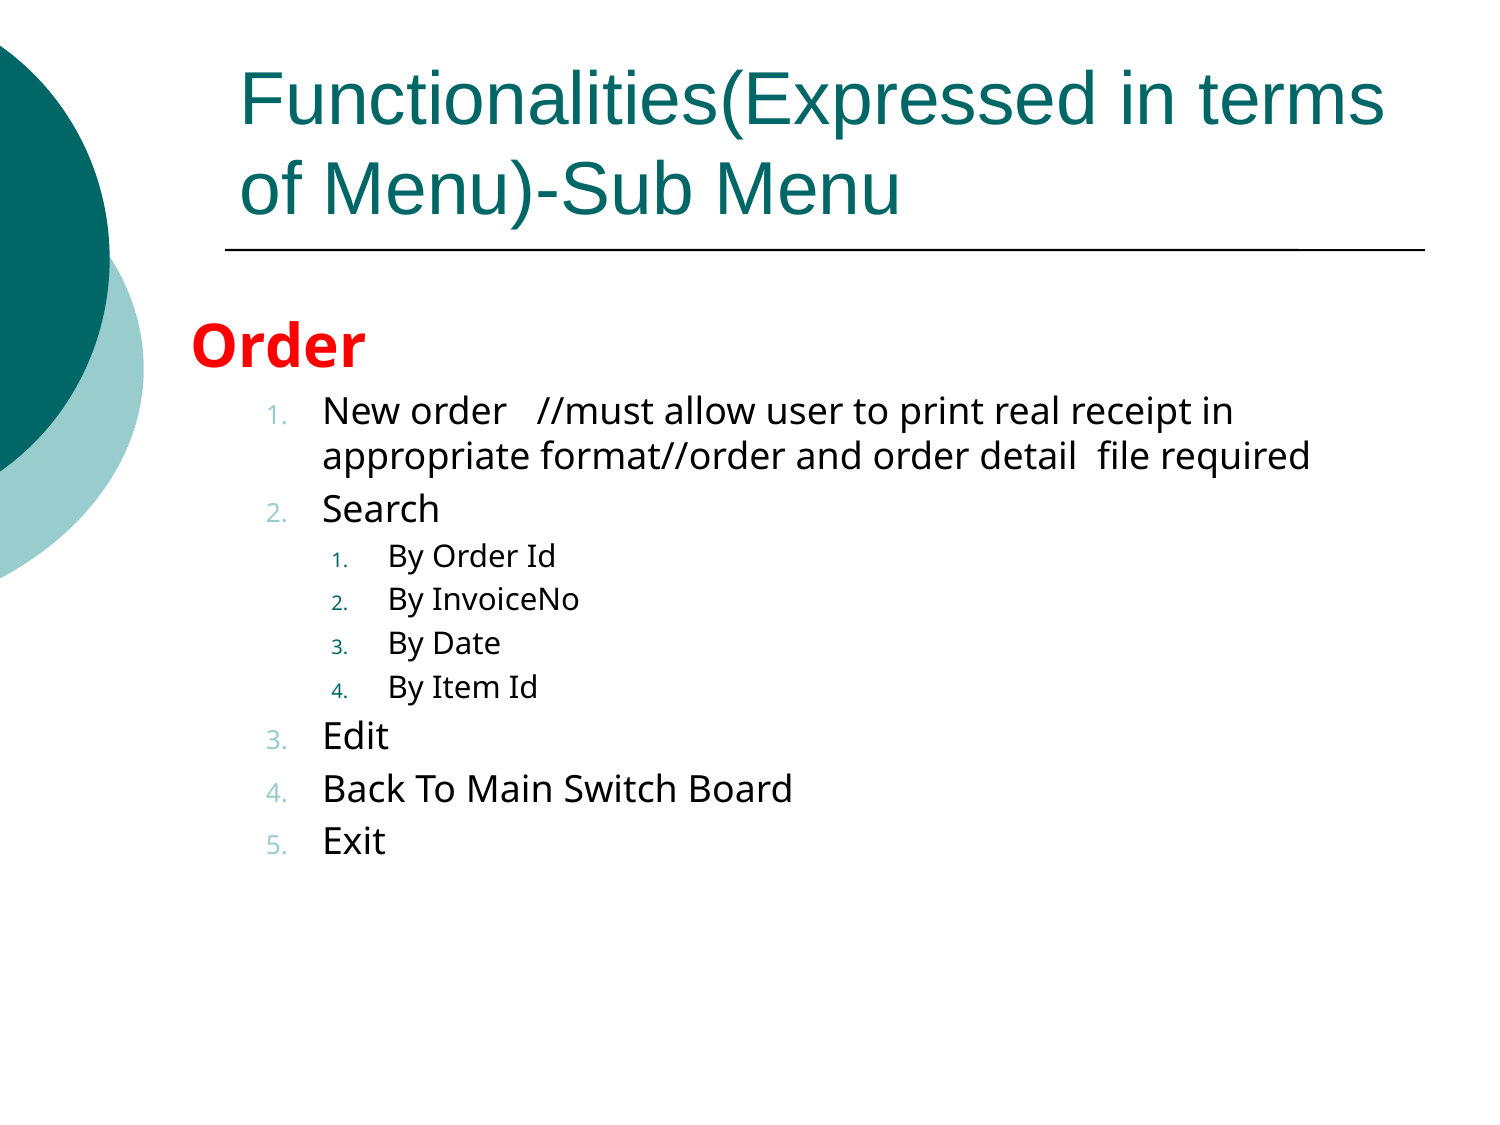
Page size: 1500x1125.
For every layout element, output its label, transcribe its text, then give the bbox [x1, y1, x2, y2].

list Order New order //must allow user to print real receipt in appropriate format//order and order detail file required Search By Order Id By InvoiceNo By Date By Item Id Edit Back To Main Switch Board Exit [175, 299, 1454, 975]
title Functionalities(Expressed in terms of Menu)-Sub Menu [224, 49, 1425, 238]
